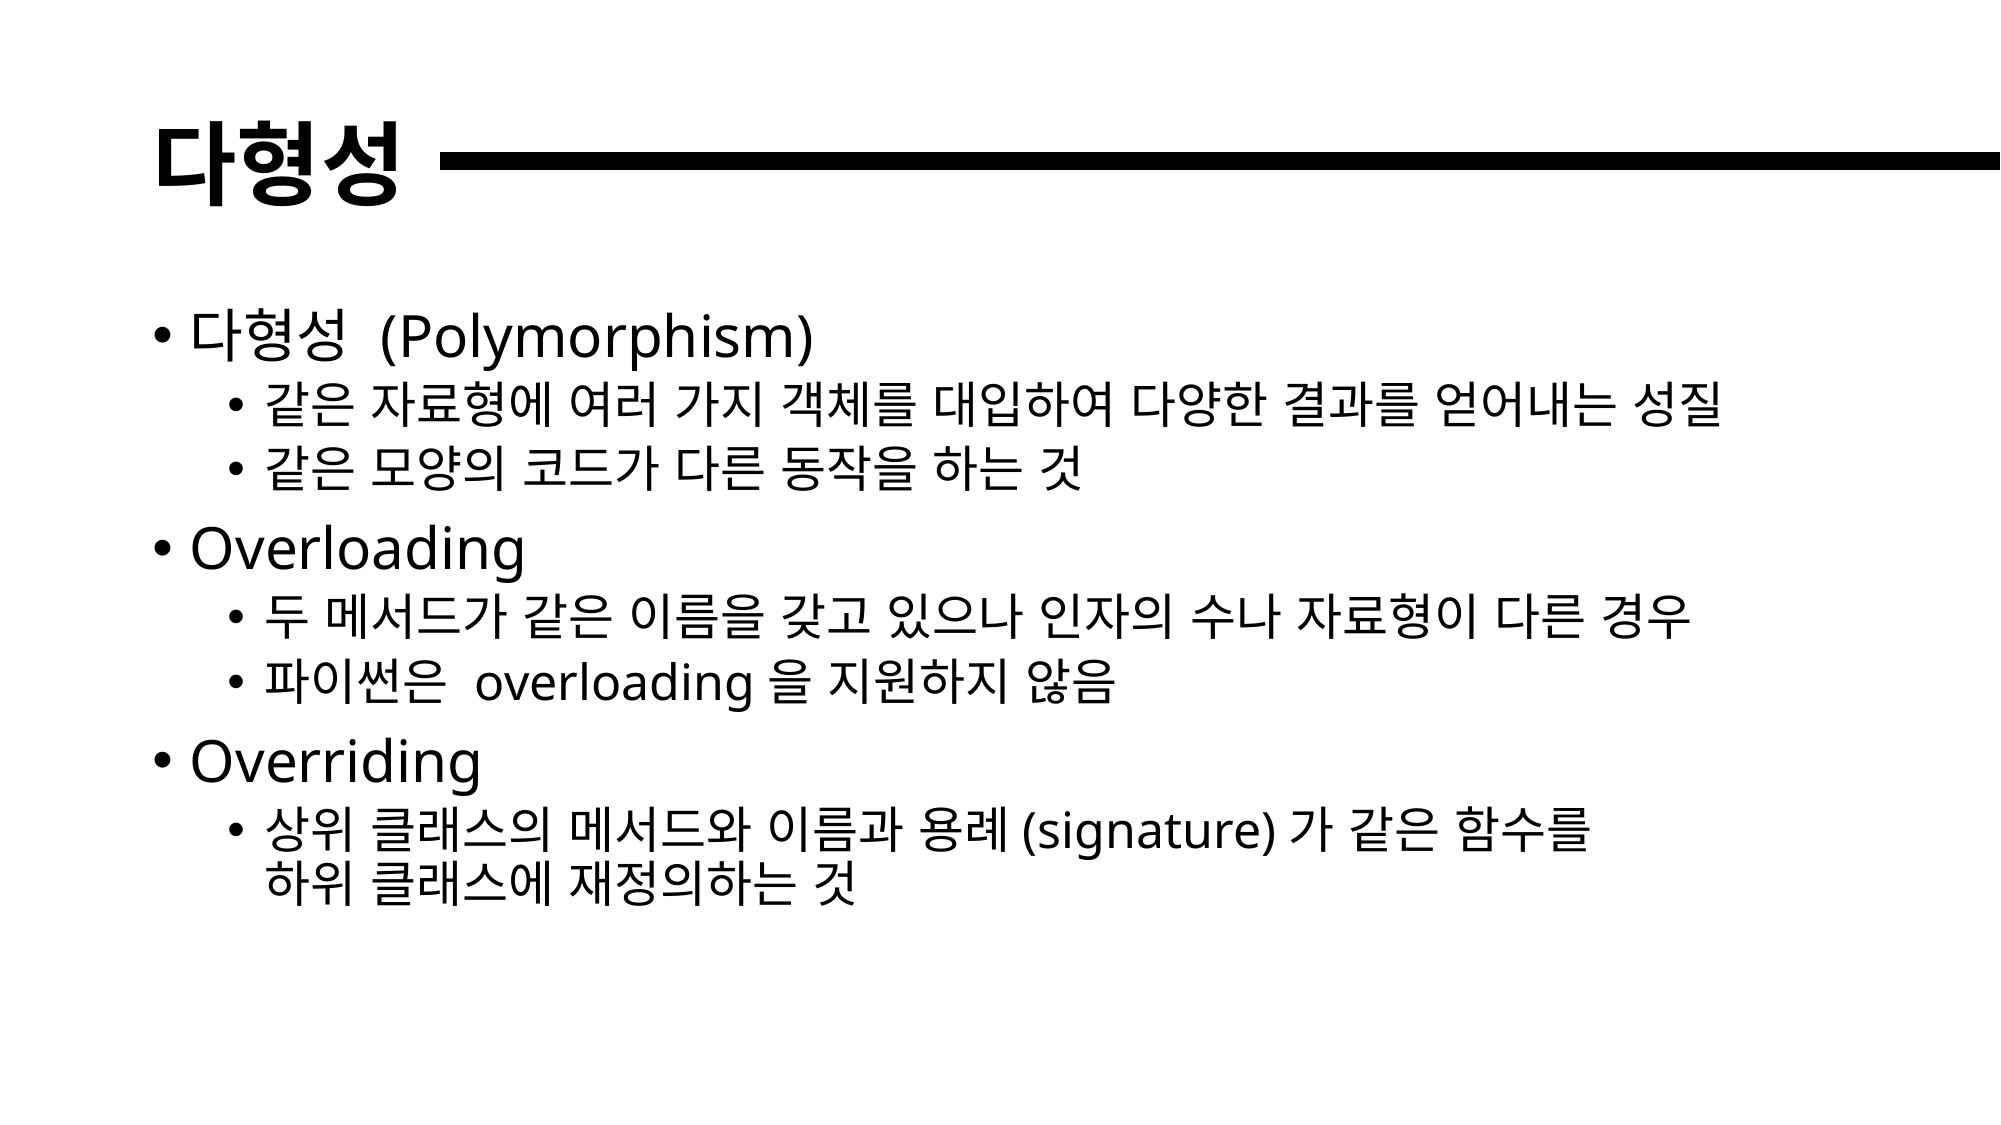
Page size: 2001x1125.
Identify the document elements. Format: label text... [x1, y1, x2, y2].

text_box [440, 152, 2000, 170]
list 다형성 (Polymorphism) 같은 자료형에 여러 가지 객체를 대입하여 다양한 결과를 얻어내는 성질 같은 모양의 코드가 다른 동작을 하는 것 Overloading 두 메서드가 같은 이름을 갖고 있으나 인자의 수나 자료형이 다른 경우 파이썬은 overloading을 지원하지 않음 Overriding 상위 클래스의 메서드와 이름과 용례(signature)가 같은 함수를 하위 클래스에 재정의하는 것 [137, 299, 1949, 1014]
title 다형성 [137, 59, 1863, 278]
